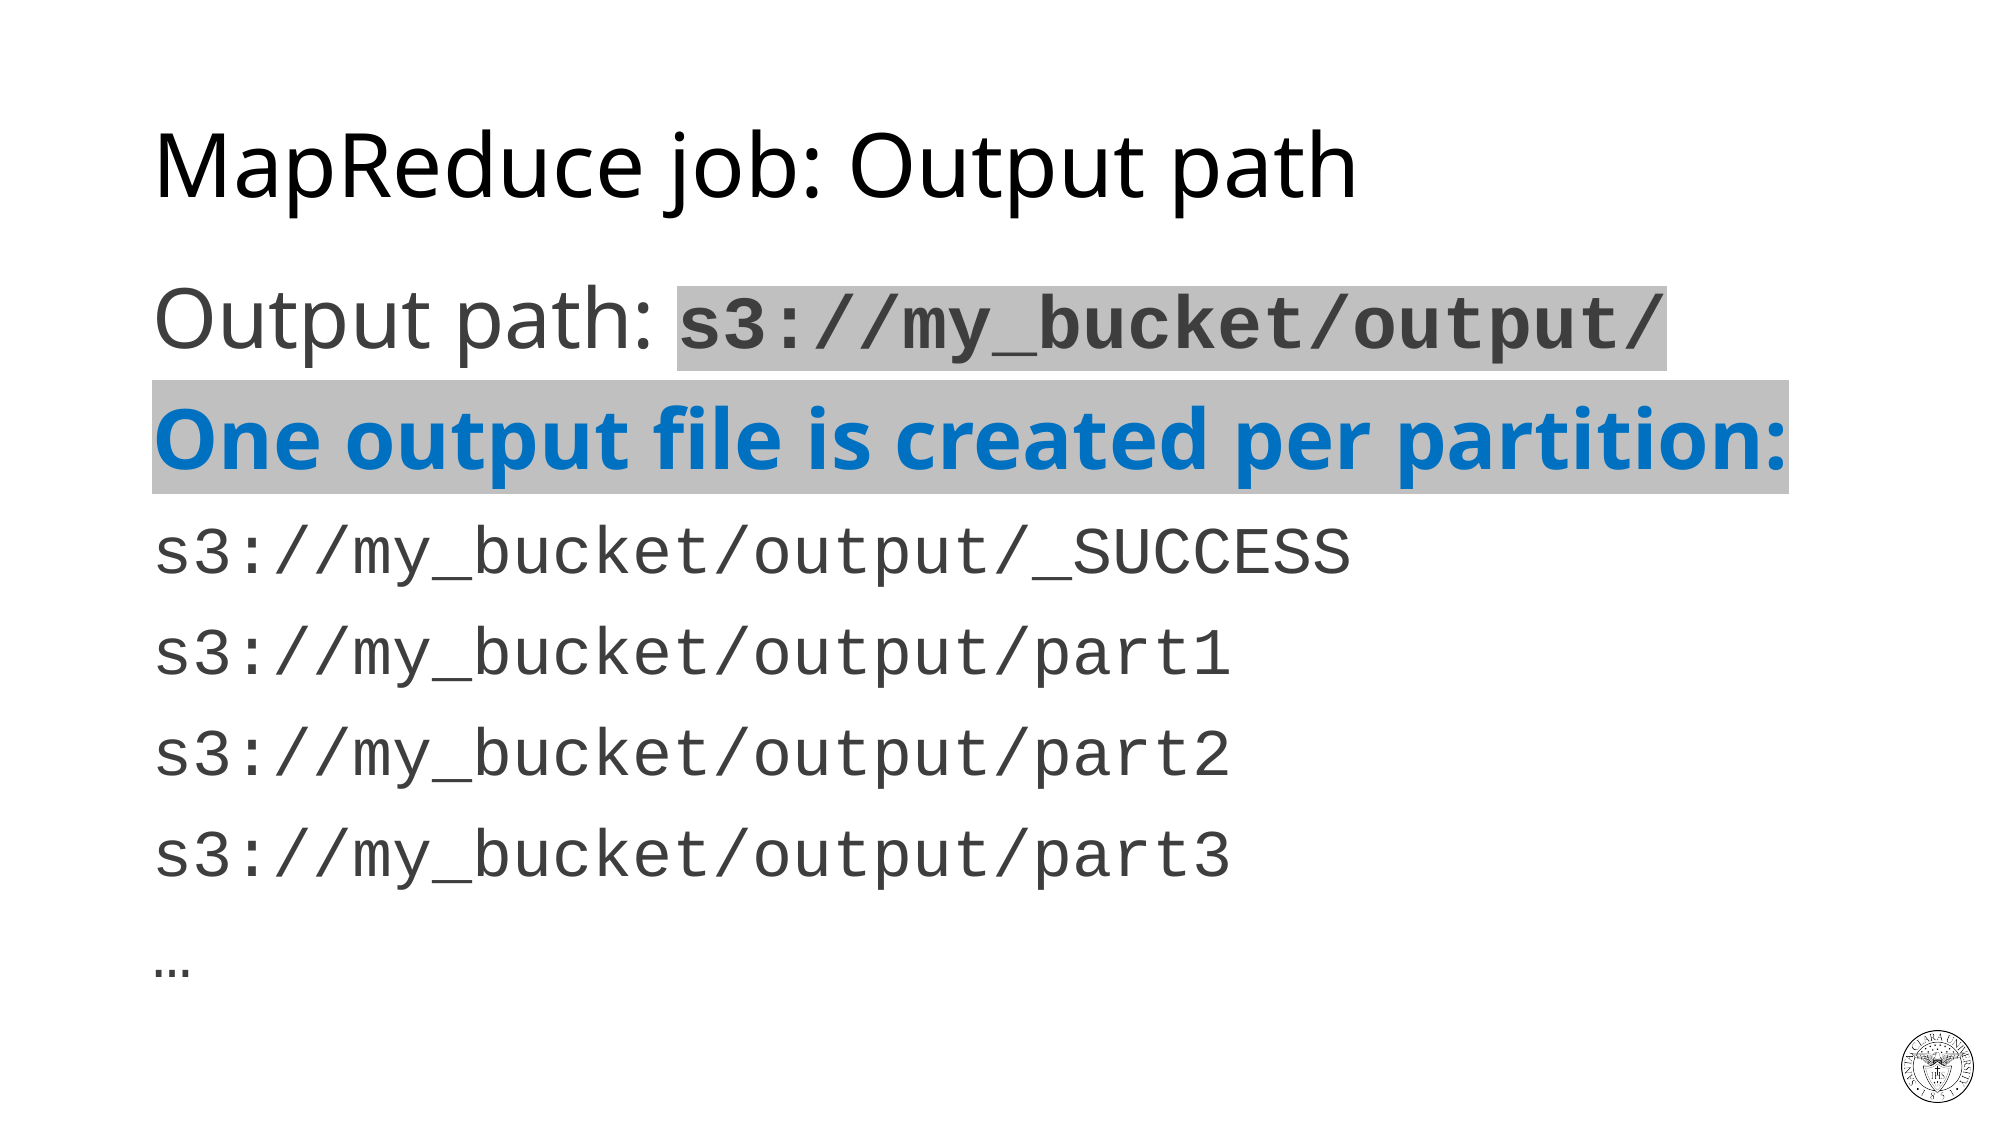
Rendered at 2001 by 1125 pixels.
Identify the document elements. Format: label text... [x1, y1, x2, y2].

picture [1901, 1030, 1974, 1103]
title MapReduce job: Output path [137, 59, 1863, 225]
list Output path: s3://my_bucket/output/ One output file is created per partition: s3://my_bucket/output/_SUCCESS s3://my_bucket/output/part1 s3://my_bucket/output/part2 s3://my_bucket/output/part3 … [137, 257, 1863, 1014]
